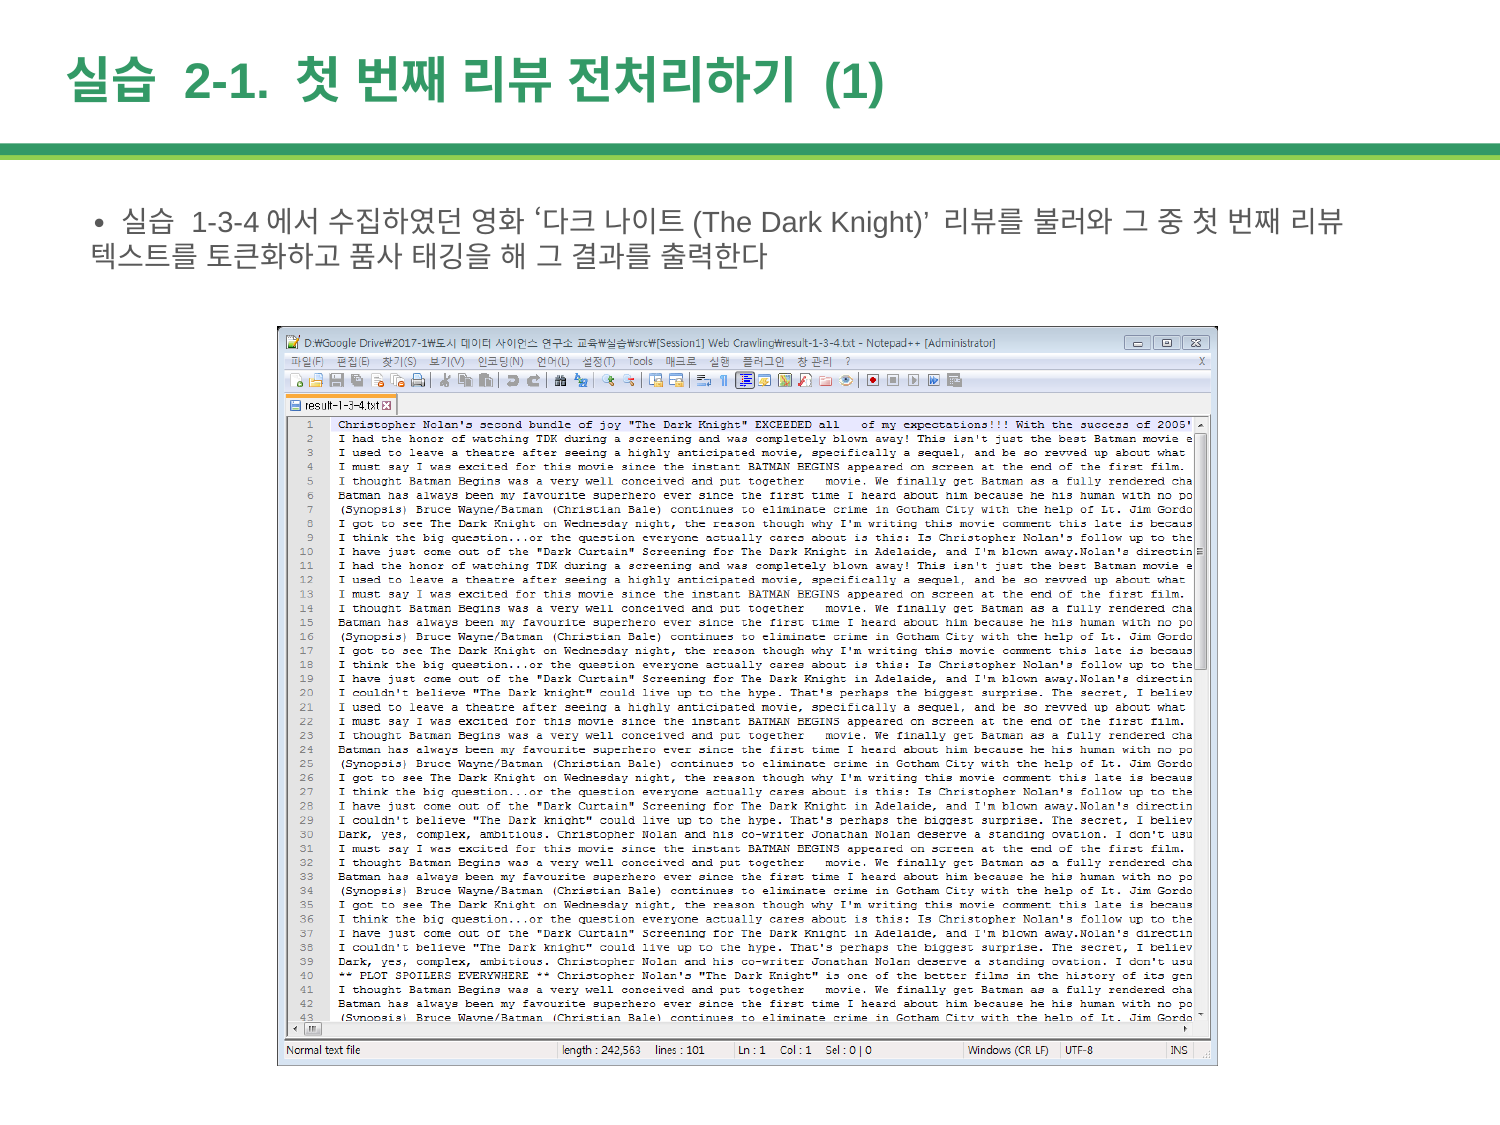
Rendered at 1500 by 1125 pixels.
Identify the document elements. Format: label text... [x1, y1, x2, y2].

text_box 실습 2-1. 첫 번째 리뷰 전처리하기 (1) [50, 41, 901, 116]
text_box ∙ 실습 1-3-4에서 수집하였던 영화 ‘다크 나이트(The Dark Knight)’ 리뷰를 불러와 그 중 첫 번째 리뷰 텍스트를 토큰화하고 품사 태깅을 해 그 결과를 출력한다 [75, 196, 1412, 281]
picture [277, 326, 1218, 1066]
text_box [0, 141, 1500, 157]
text_box [0, 157, 1500, 162]
